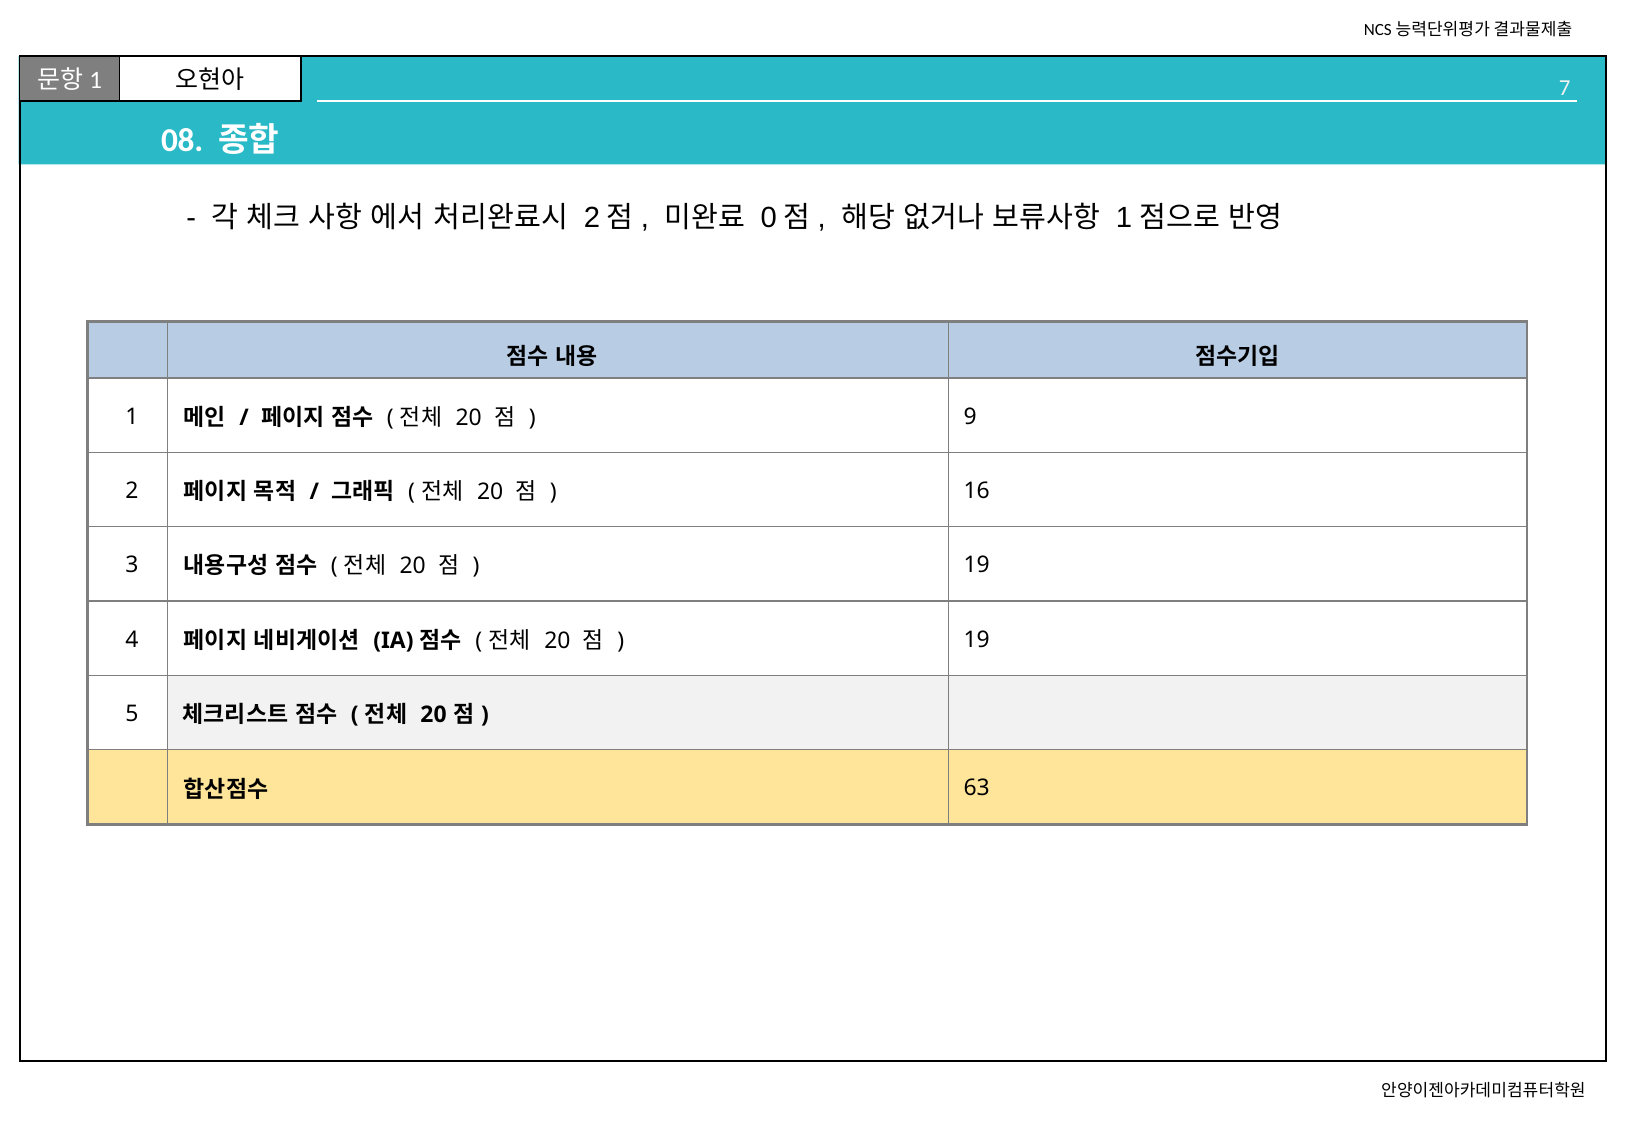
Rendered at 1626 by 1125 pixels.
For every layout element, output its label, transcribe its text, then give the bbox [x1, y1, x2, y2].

table_cell 5 [89, 676, 167, 749]
table_cell 내용구성 점수 (전체 20 점 ) [168, 527, 948, 600]
table_cell 19 [949, 527, 1526, 600]
text_box - 각 체크 사항 에서 처리완료시 2점, 미완료 0점, 해당 없거나 보류사항 1점으로 반영 [171, 190, 1527, 241]
table_cell 9 [949, 379, 1526, 452]
table_cell [949, 676, 1526, 749]
table_cell 3 [89, 527, 167, 600]
table_header 점수기입 [949, 323, 1526, 377]
table_cell [89, 750, 167, 823]
table_cell 63 [949, 750, 1526, 823]
table_header 점수 내용 [168, 323, 948, 377]
table_cell 16 [949, 453, 1526, 526]
table_header [89, 323, 167, 377]
title 08. 종합 [146, 114, 1460, 166]
table_cell 페이지 목적 / 그래픽 (전체 20 점 ) [168, 453, 948, 526]
table_cell 4 [89, 602, 167, 675]
table_cell 1 [89, 379, 167, 452]
table_cell 메인 / 페이지 점수 (전체 20 점 ) [168, 379, 948, 452]
table_cell 합산점수 [168, 750, 948, 823]
table_cell 2 [89, 453, 167, 526]
table_cell 체크리스트 점수 (전체 20점) [168, 676, 948, 749]
table_cell 19 [949, 602, 1526, 675]
table_cell 페이지 네비게이션 (IA)점수 (전체 20 점 ) [168, 602, 948, 675]
